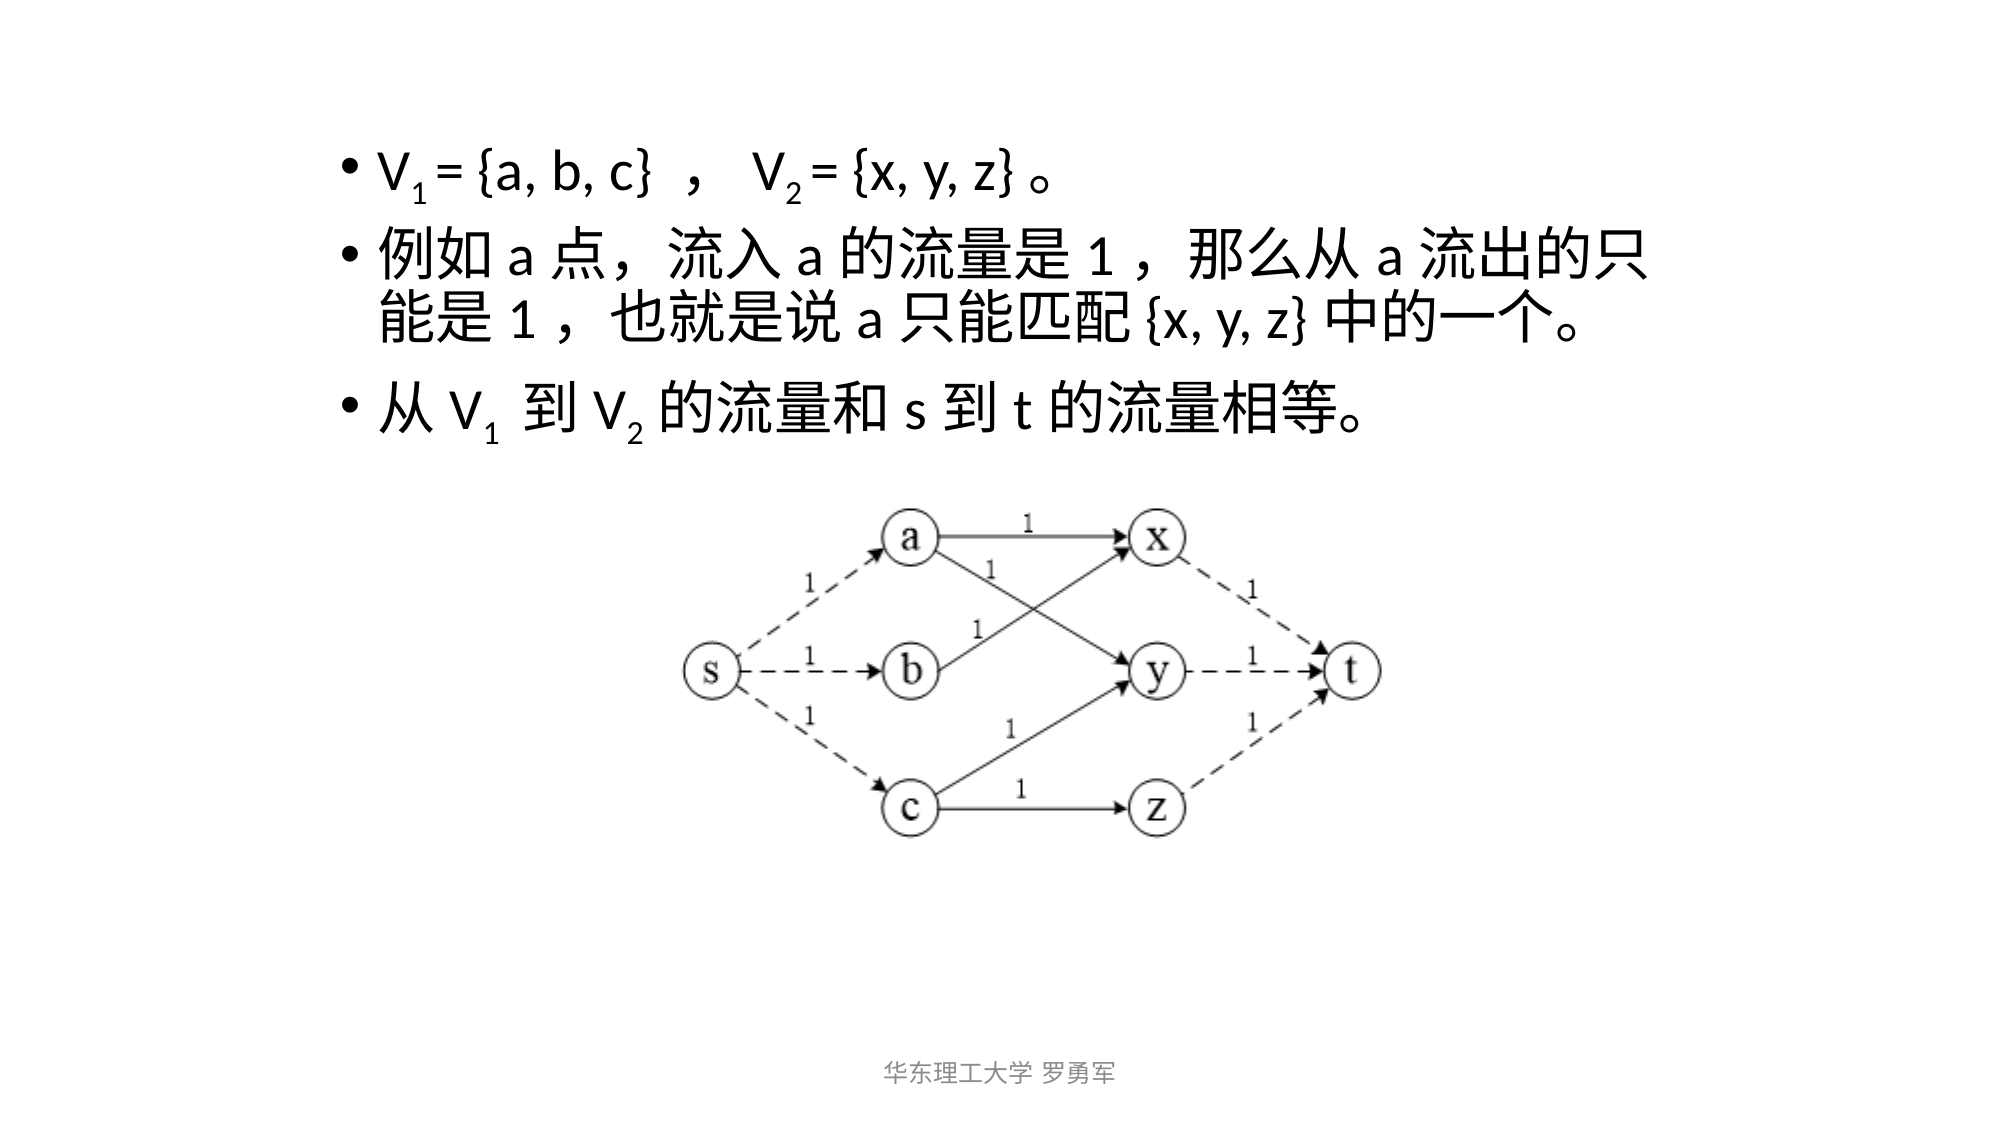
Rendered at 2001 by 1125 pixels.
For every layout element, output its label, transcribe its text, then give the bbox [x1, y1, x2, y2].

list V1 = {a, b, c} ，V2 = {x, y, z}。 例如a点，流入a的流量是1，那么从a流出的只能是1，也就是说a只能匹配{x, y, z}中的一个。 从V1 到V2的流量和s到t的流量相等。 [324, 125, 1675, 1005]
picture [678, 503, 1390, 845]
footer 华东理工大学 罗勇军 [662, 1042, 1338, 1103]
